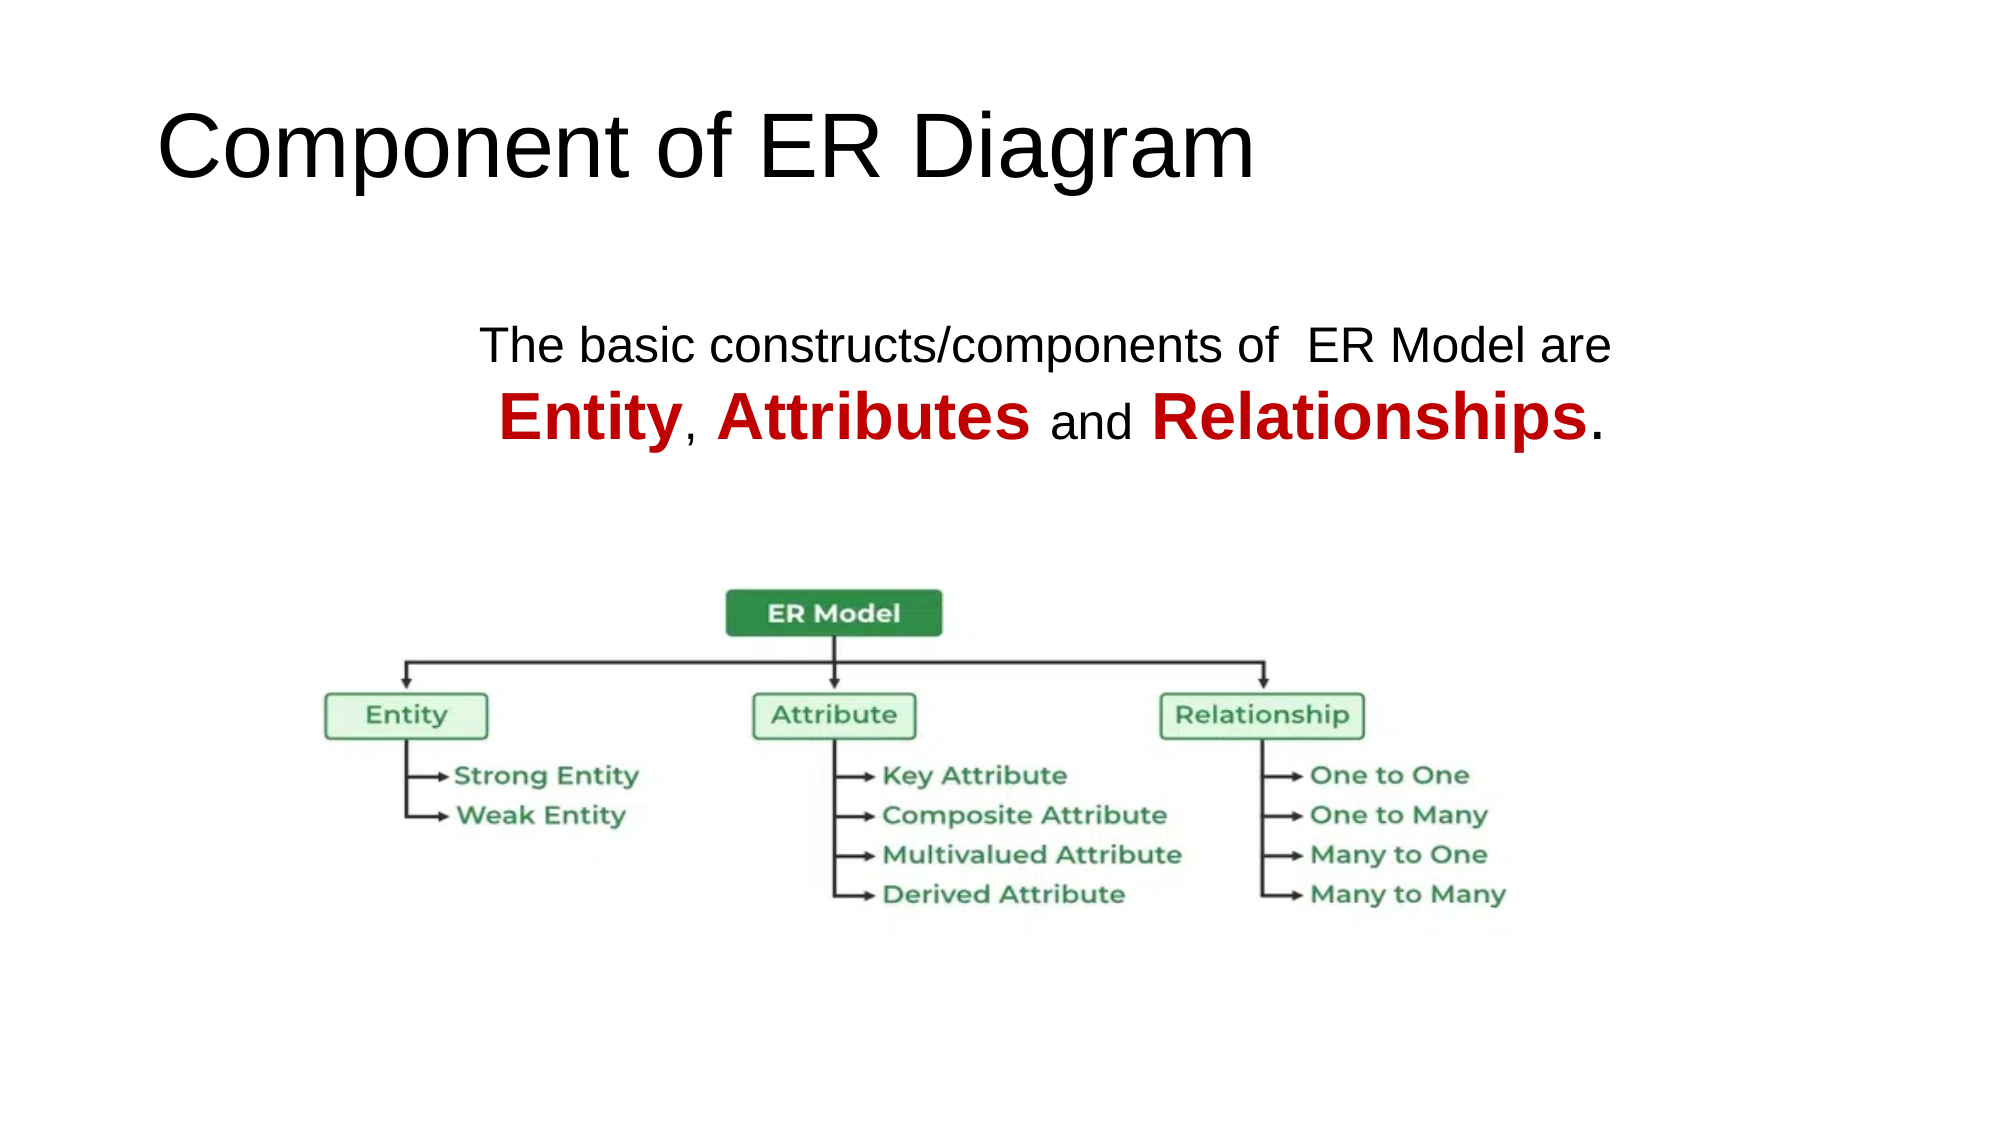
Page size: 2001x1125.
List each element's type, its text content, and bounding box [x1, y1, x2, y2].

picture [264, 513, 1569, 986]
text_box Component of ER Diagram [141, 91, 1788, 219]
text_box The basic constructs/components of ER Model are Entity, Attributes and Relationships. [327, 305, 1765, 461]
